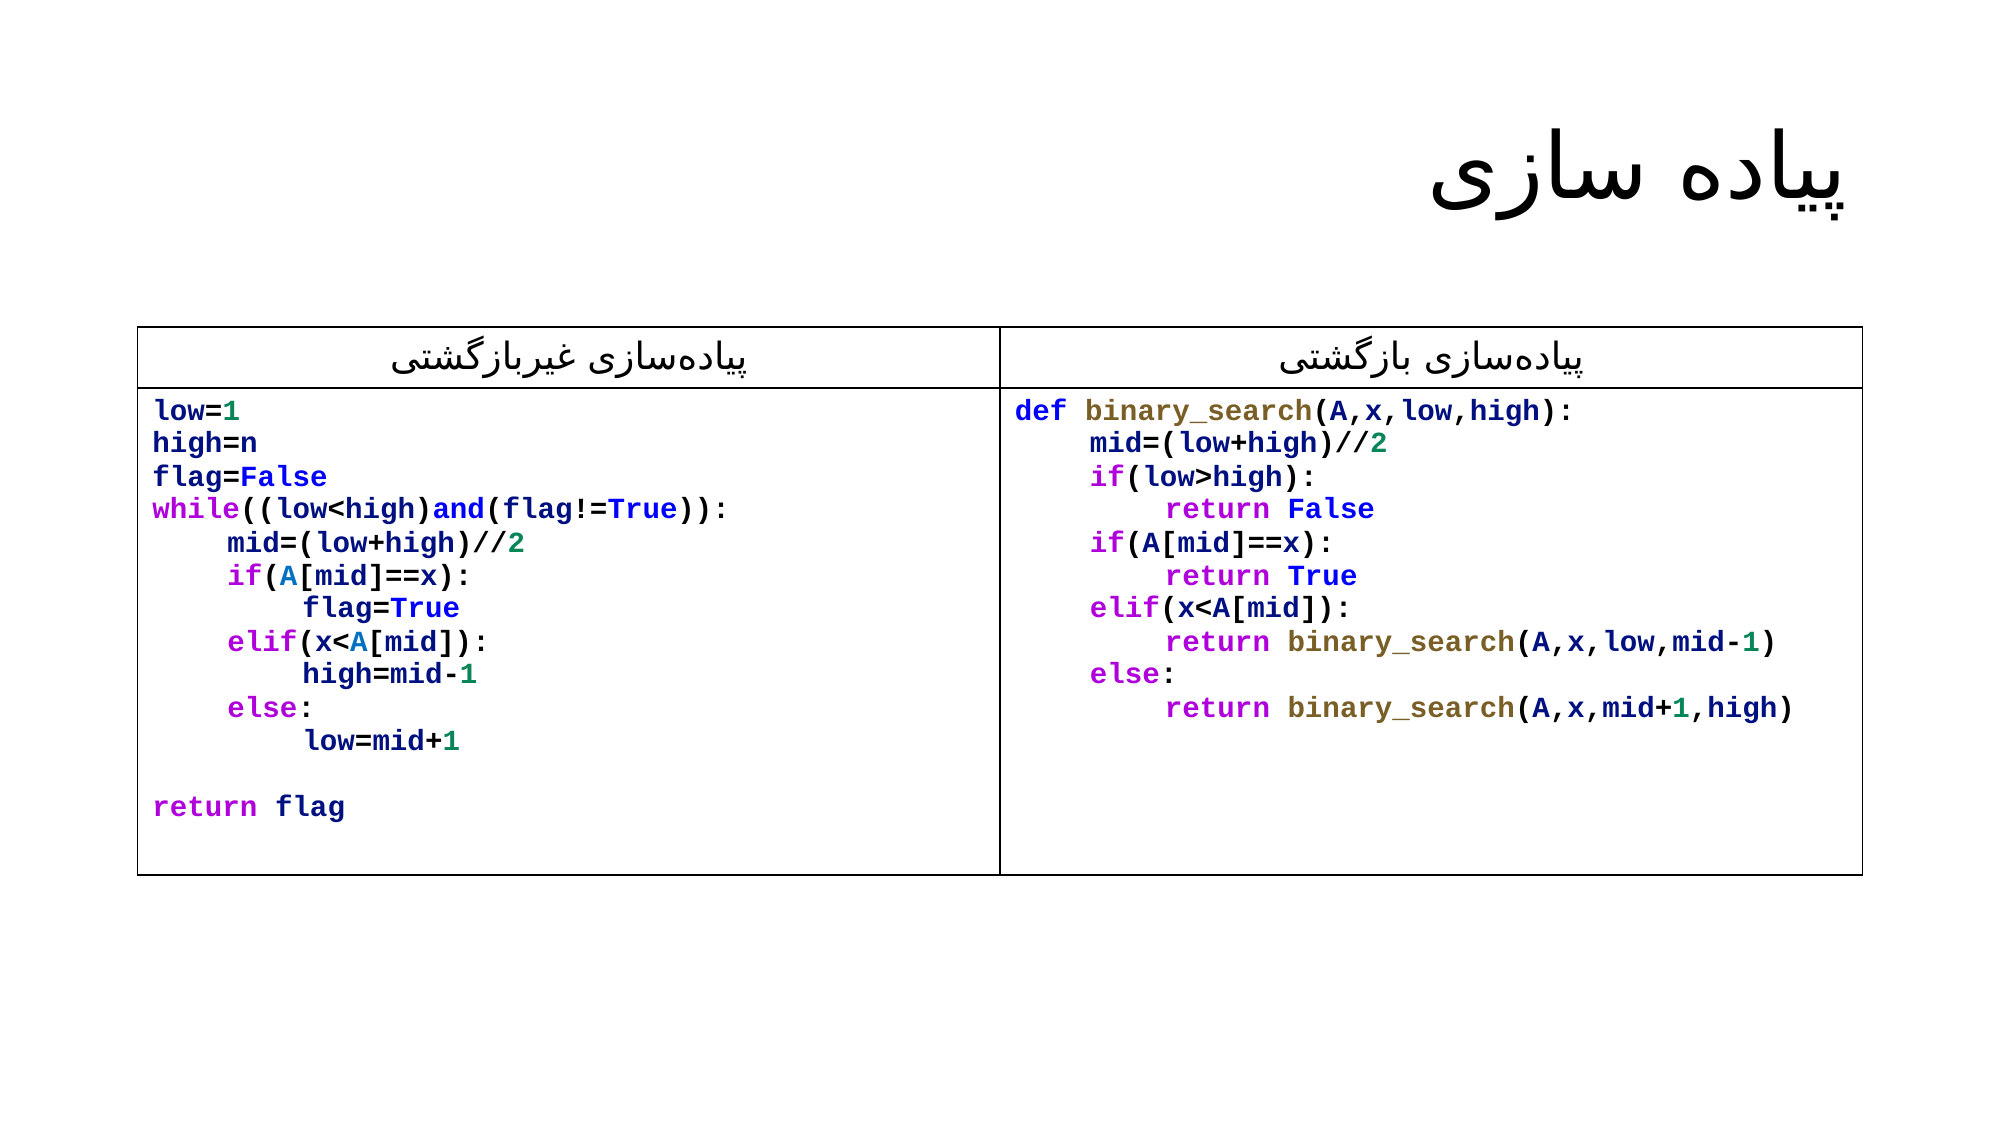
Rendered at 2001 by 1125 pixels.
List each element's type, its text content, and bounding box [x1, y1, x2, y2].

table_cell def binary_search(A,x,low,high): mid=(low+high)//2 if(low>high): return False if(A[mid]==x): return True elif(x<A[mid]): return binary_search(A,x,low,mid-1) else: return binary_search(A,x,mid+1,high) [1001, 389, 1862, 874]
table_header پیاده‌سازی ‌بازگشتی [1001, 328, 1862, 387]
table_header پیاده‌سازی غیر‌بازگشتی [138, 328, 999, 387]
title پیاده سازی [137, 59, 1863, 278]
table_cell low=1 high=n flag=False while((low<high)and(flag!=True)): mid=(low+high)//2 if(A[mid]==x): flag=True elif(x<A[mid]): high=mid-1 else: low=mid+1 return flag [138, 389, 999, 874]
